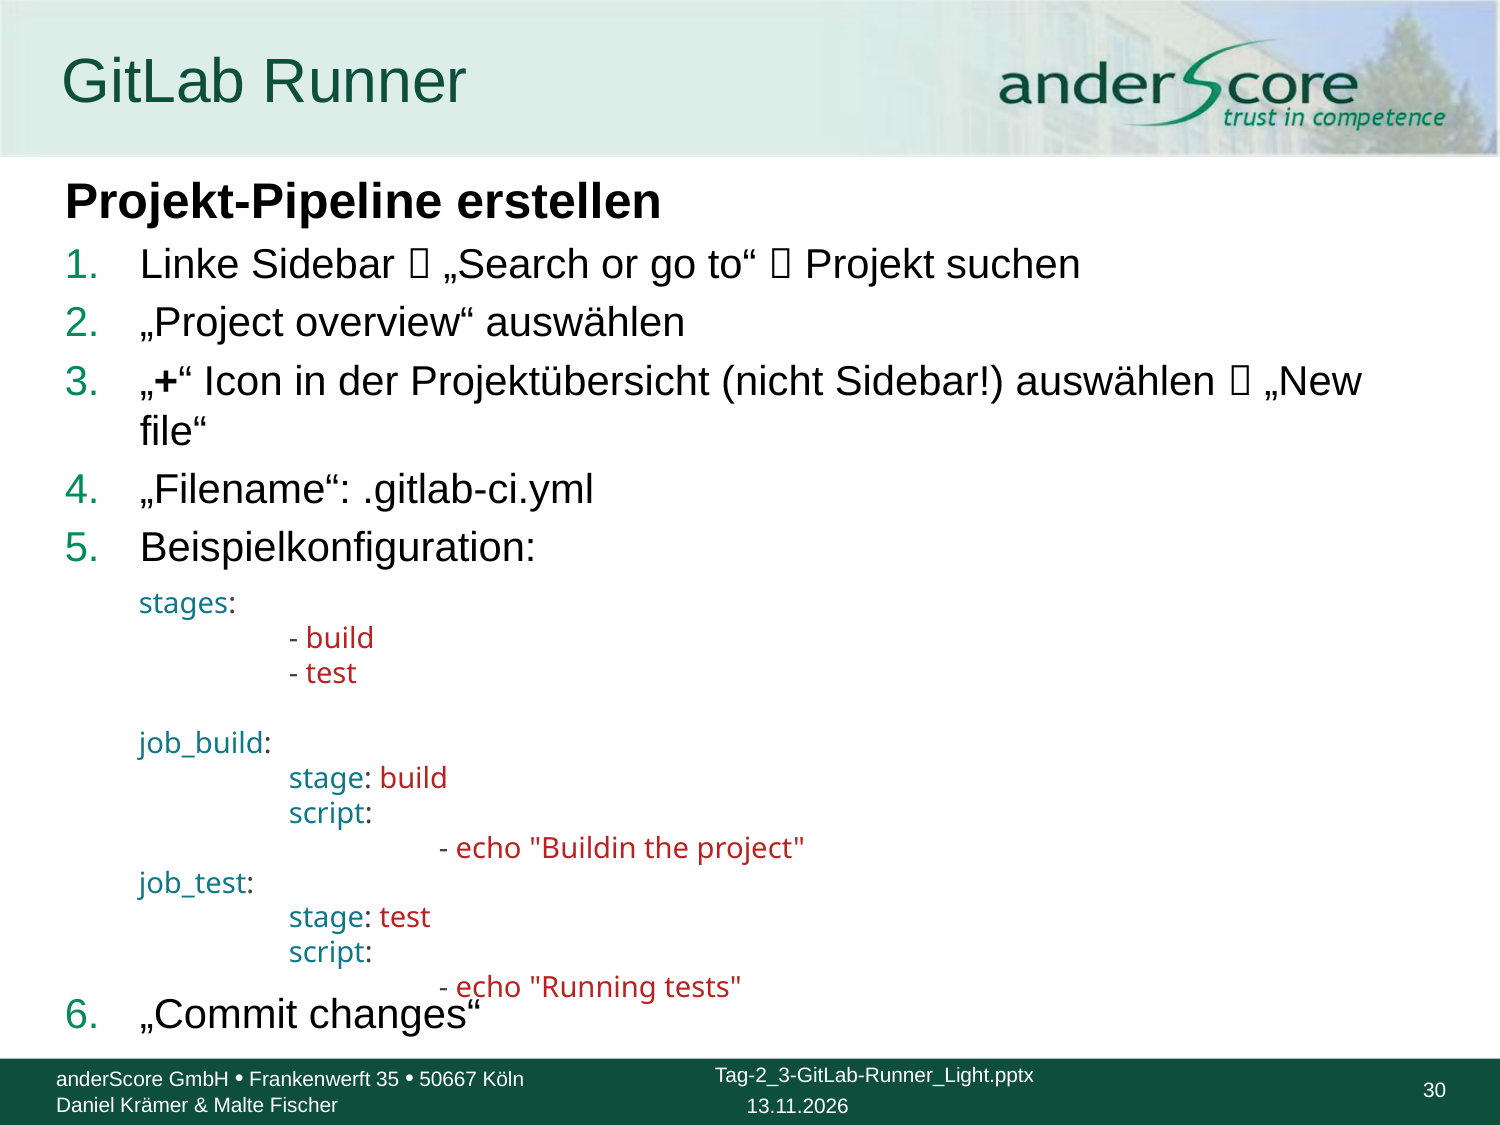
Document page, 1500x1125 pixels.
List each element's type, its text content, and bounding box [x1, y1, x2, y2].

picture [0, 0, 1500, 157]
list Projekt-Pipeline erstellen Linke Sidebar  „Search or go to“  Projekt suchen „Project overview“ auswählen „+“ Icon in der Projektübersicht (nicht Sidebar!) auswählen  „New file“ „Filename“: .gitlab-ci.yml Beispielkonfiguration: „Commit changes“ [49, 160, 1447, 1047]
title GitLab Runner [46, 24, 959, 141]
text_box stages: - build - test job_build: stage: build script: - echo "Buildin the project" job_test: stage: test script: - echo "Running tests" [123, 576, 857, 1011]
